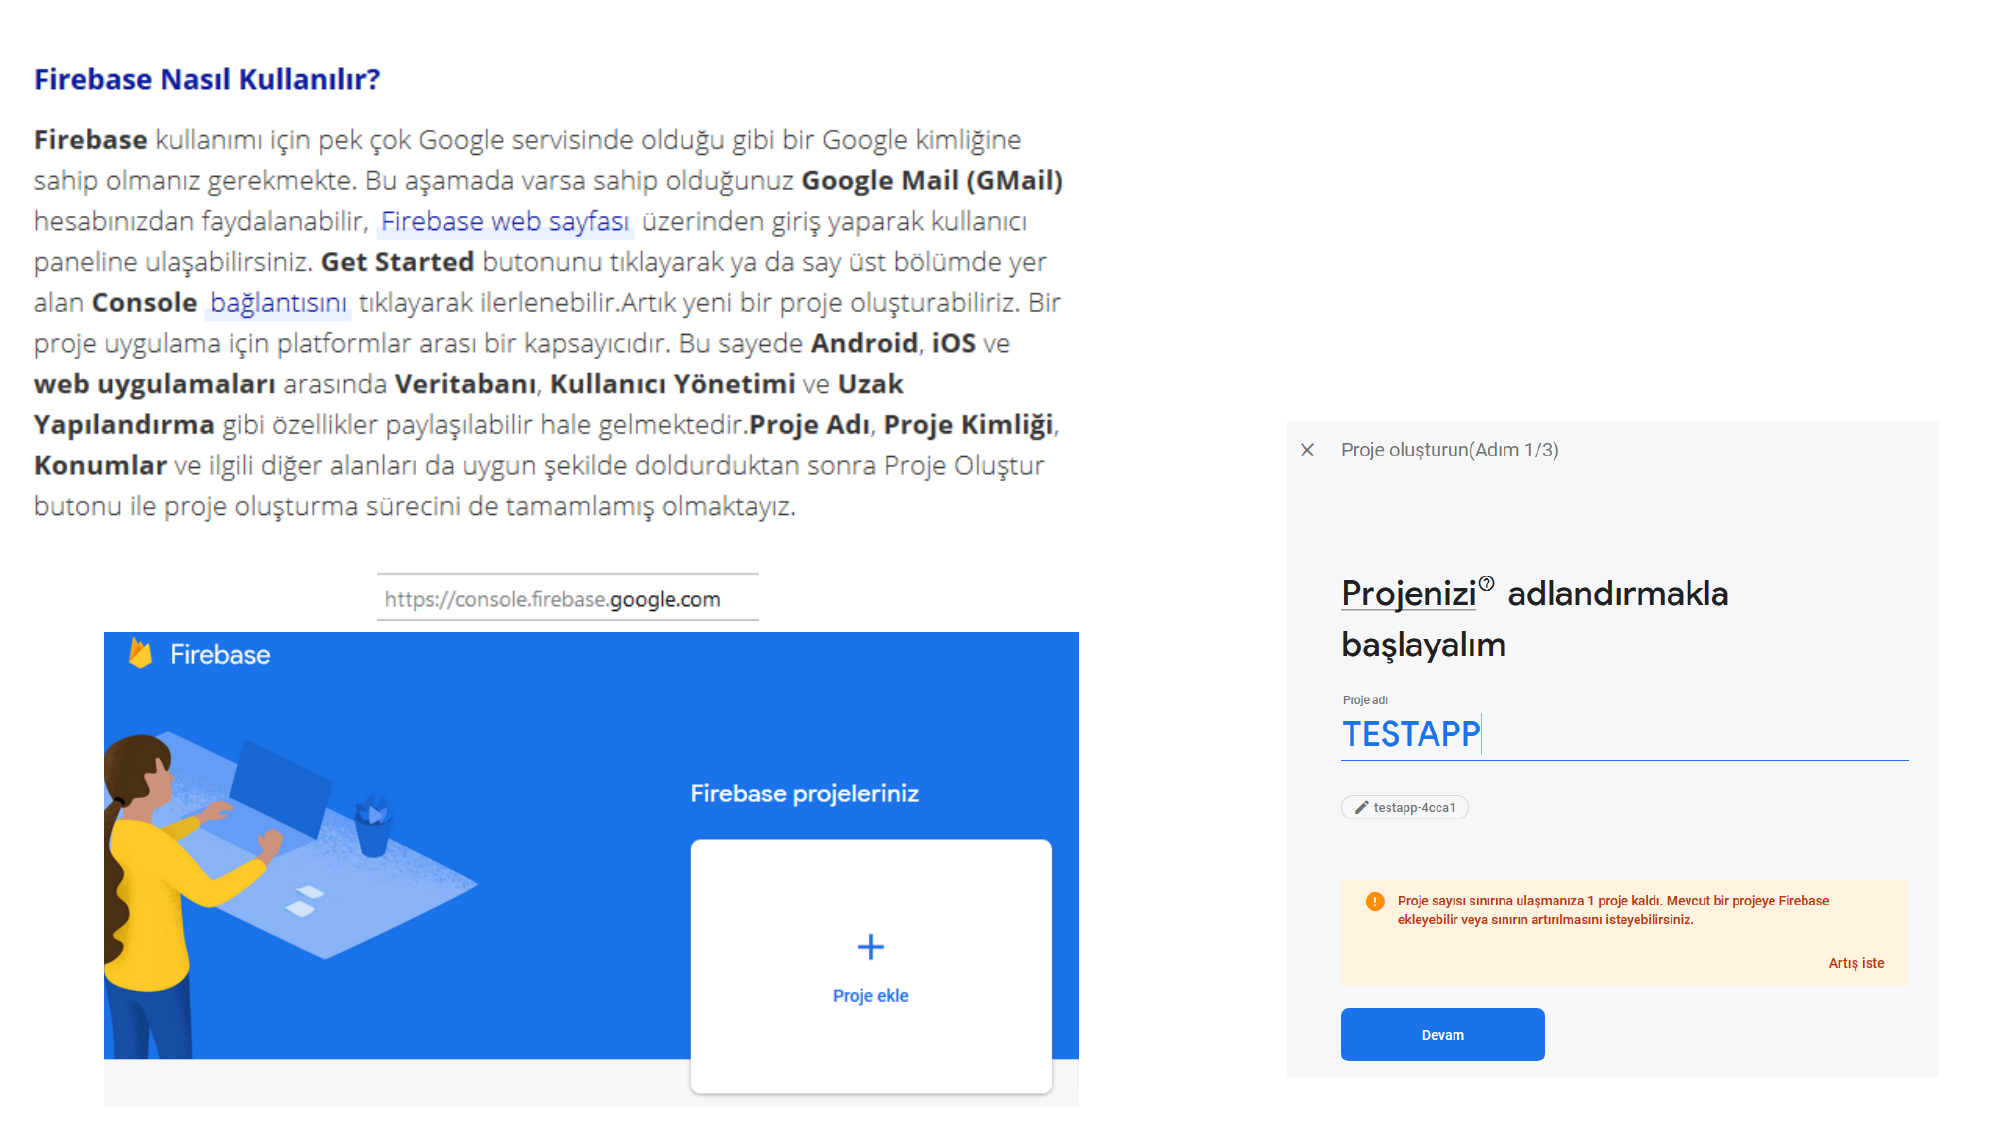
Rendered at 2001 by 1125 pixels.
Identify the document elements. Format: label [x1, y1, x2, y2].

picture [0, 60, 1079, 539]
picture [377, 572, 760, 621]
picture [1287, 421, 1939, 1077]
picture [104, 632, 1079, 1107]
